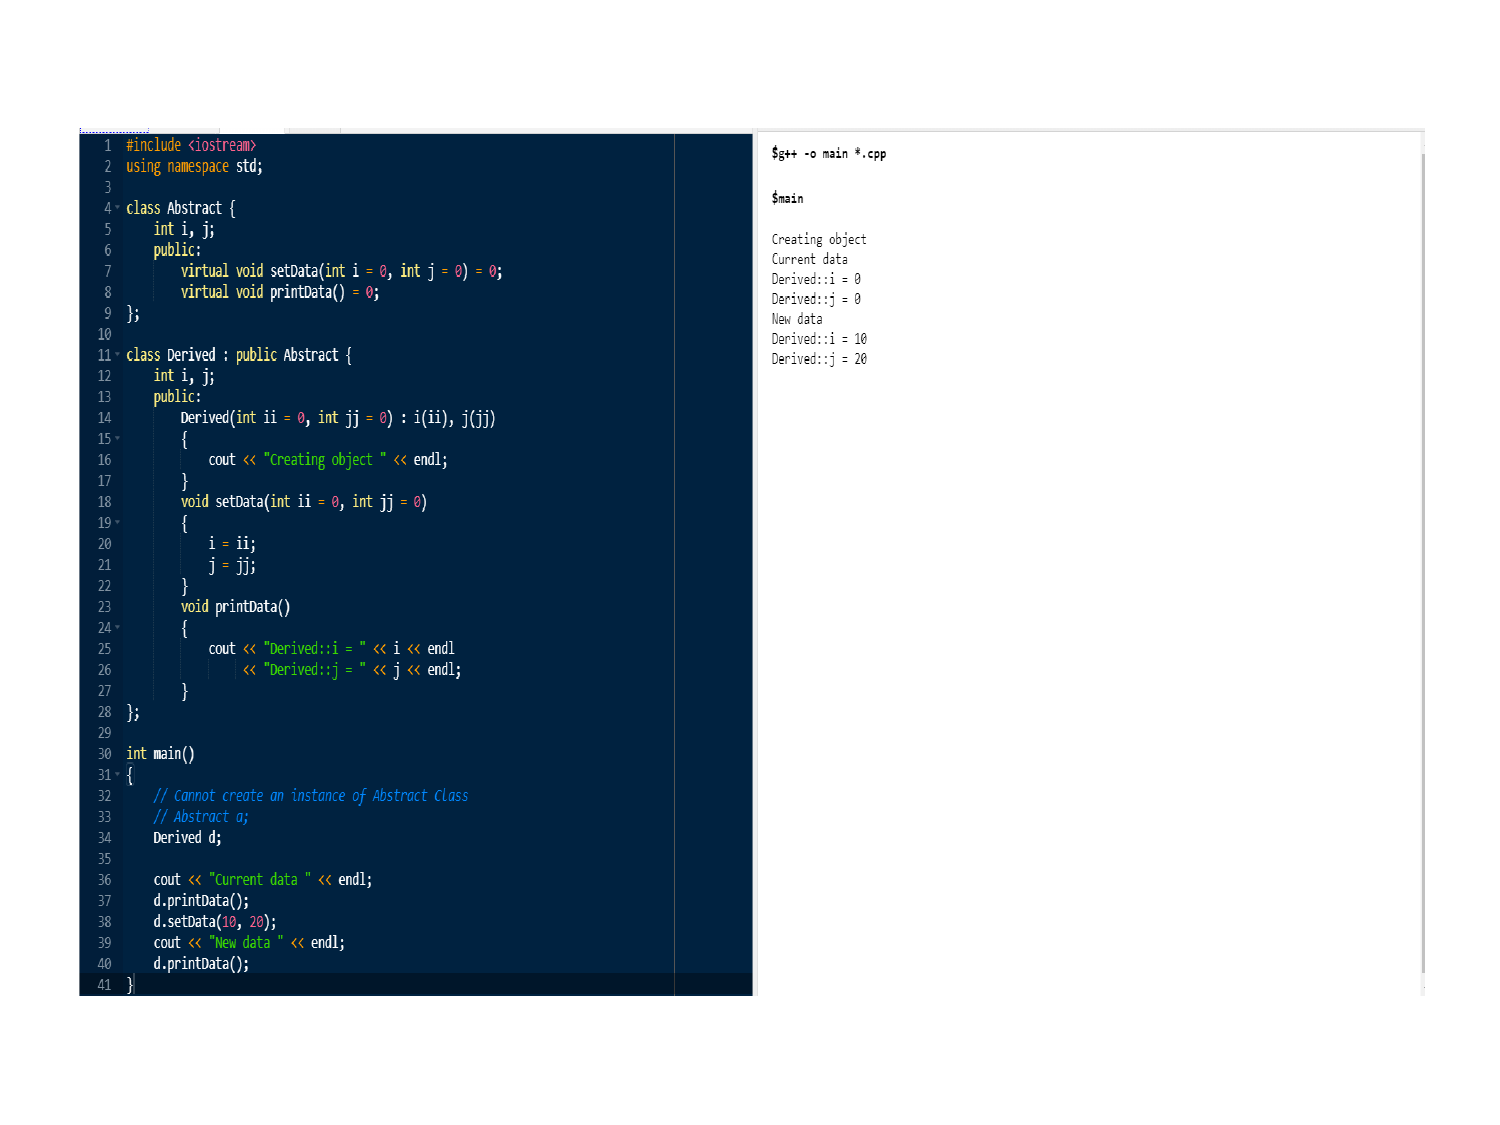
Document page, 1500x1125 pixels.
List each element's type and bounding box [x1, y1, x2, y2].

list [74, 128, 1426, 997]
